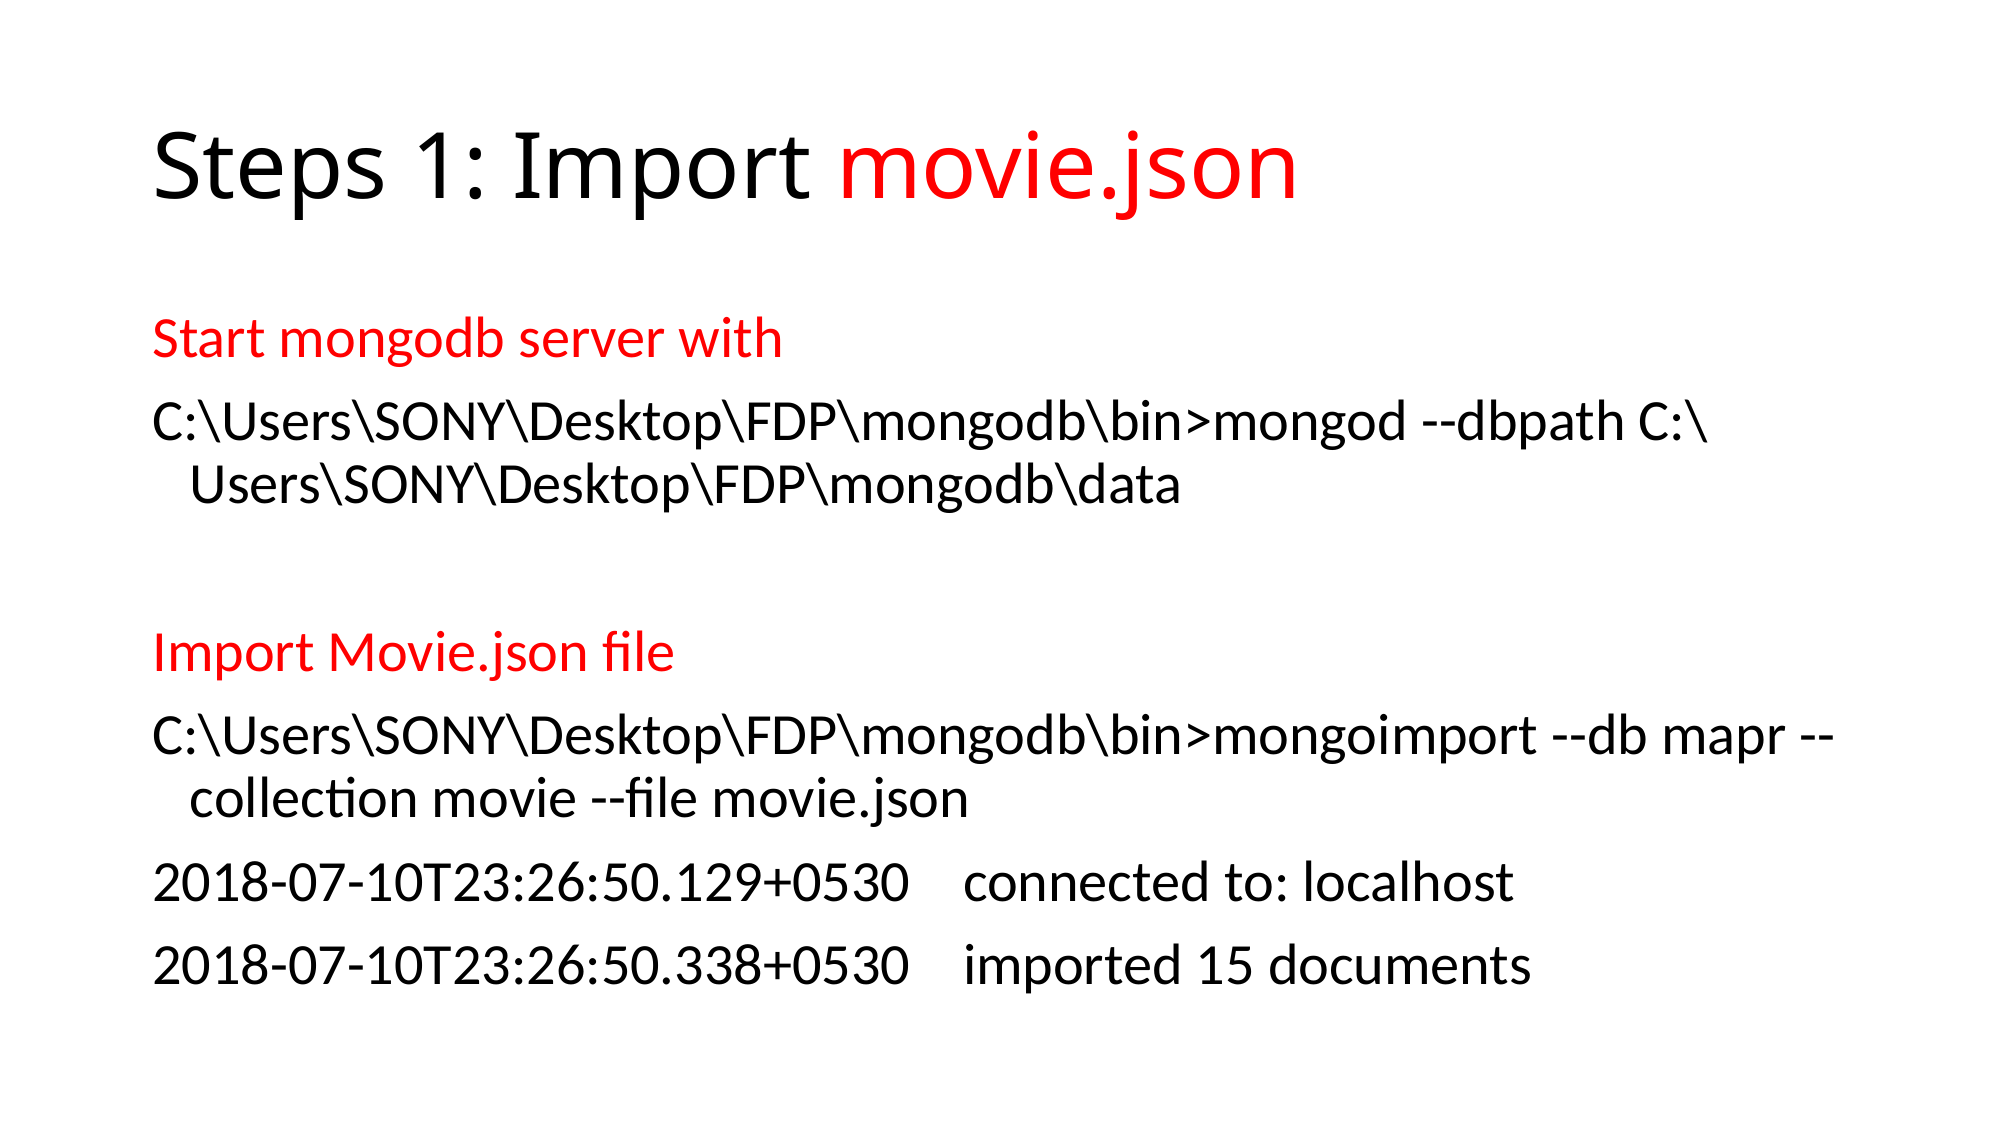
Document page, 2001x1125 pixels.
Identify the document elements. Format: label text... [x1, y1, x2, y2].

list Start mongodb server with C:\Users\SONY\Desktop\FDP\mongodb\bin>mongod --dbpath C:\Users\SONY\Desktop\FDP\mongodb\data Import Movie.json file C:\Users\SONY\Desktop\FDP\mongodb\bin>mongoimport --db mapr --collection movie --file movie.json 2018-07-10T23:26:50.129+0530 connected to: localhost 2018-07-10T23:26:50.338+0530 imported 15 documents [137, 299, 1863, 1014]
title Steps 1: Import movie.json [137, 59, 1863, 278]
